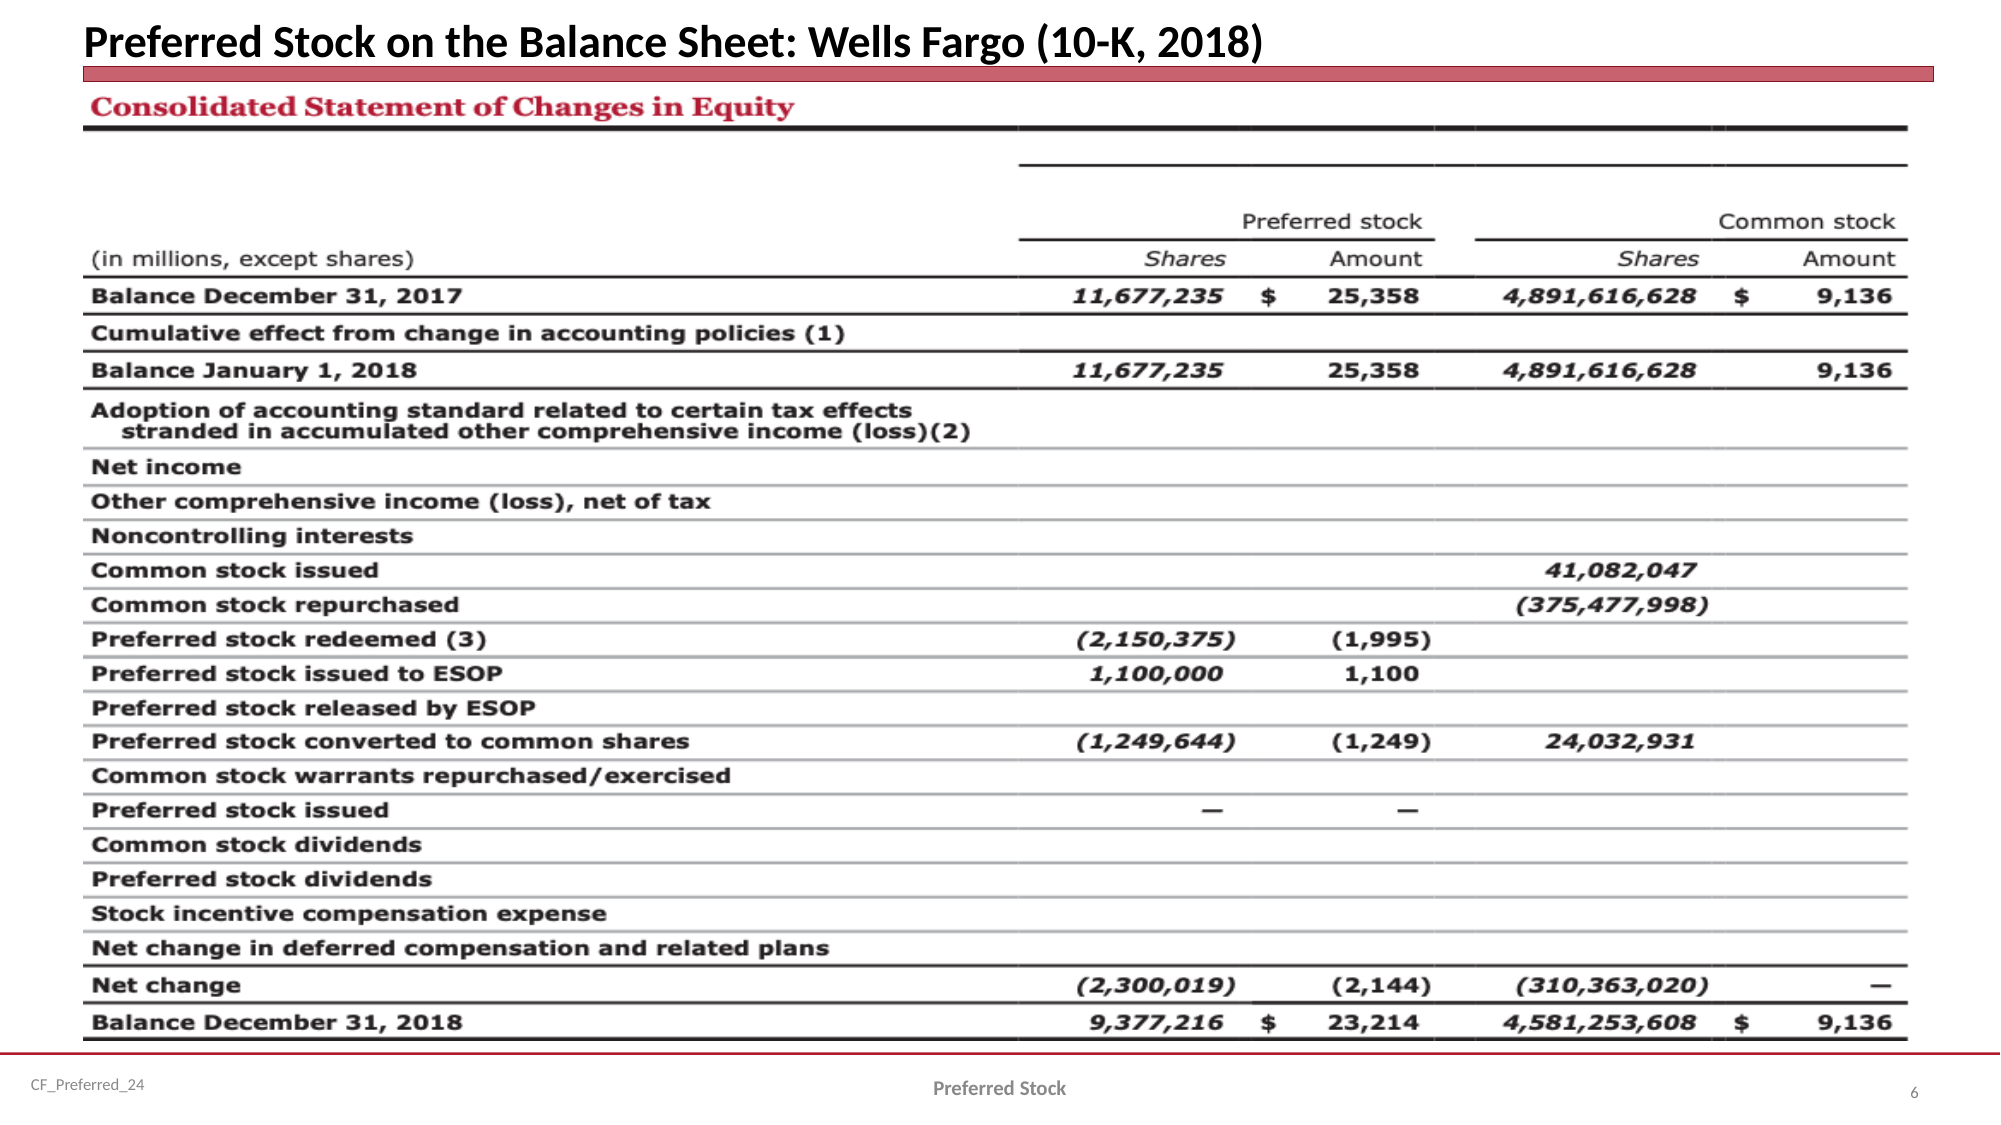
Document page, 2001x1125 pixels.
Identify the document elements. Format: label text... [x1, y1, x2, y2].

footer Preferred Stock [683, 1056, 1317, 1117]
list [83, 87, 1935, 1042]
title Preferred Stock on the Balance Sheet: Wells Fargo (10-K, 2018) [83, 6, 1935, 67]
slide_number 6 [1834, 1061, 1934, 1122]
